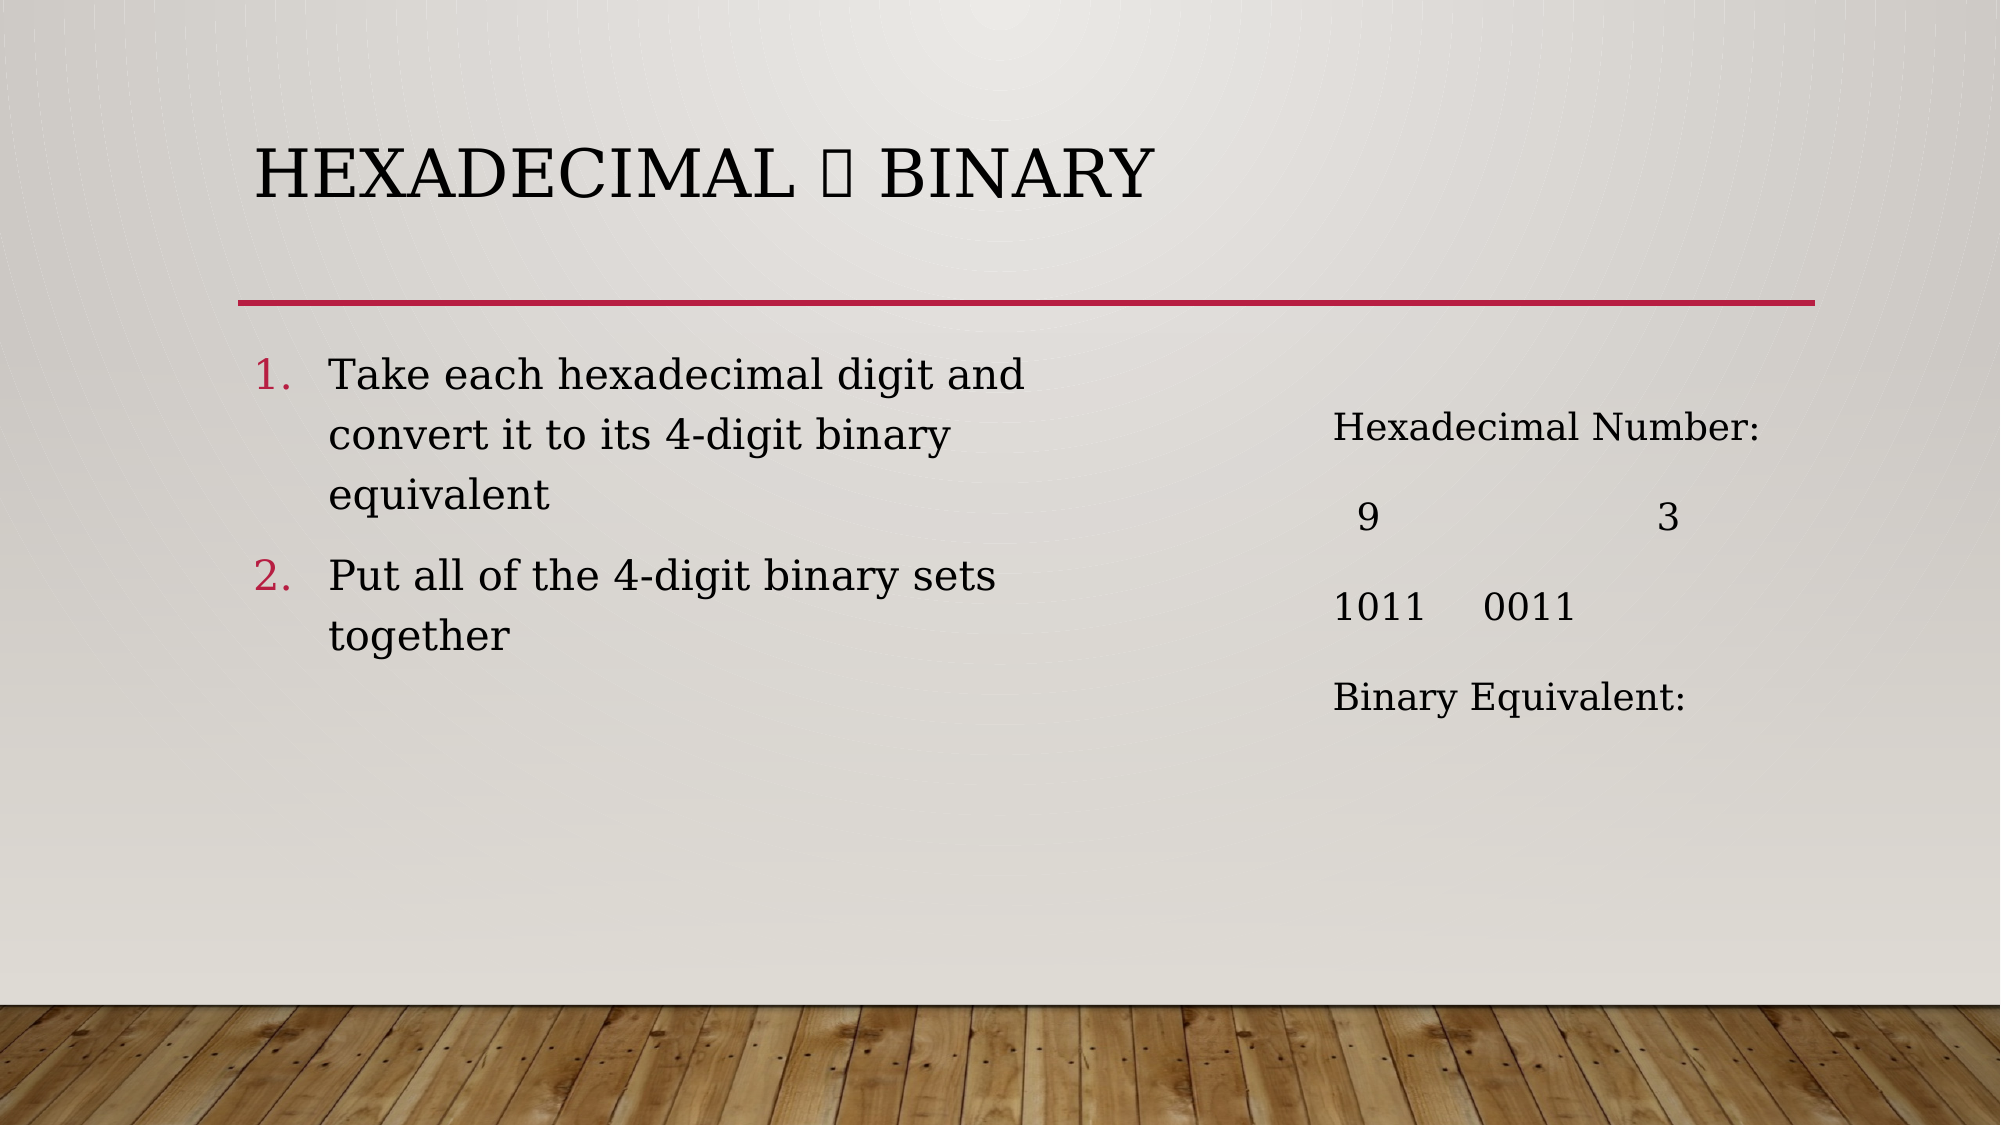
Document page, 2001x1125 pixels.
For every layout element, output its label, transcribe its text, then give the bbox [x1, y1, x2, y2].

list Take each hexadecimal digit and convert it to its 4-digit binary equivalent Put all of the 4-digit binary sets together [238, 330, 1163, 897]
title Hexadecimal  Binary [238, 131, 1814, 305]
picture [0, 1005, 2000, 1125]
